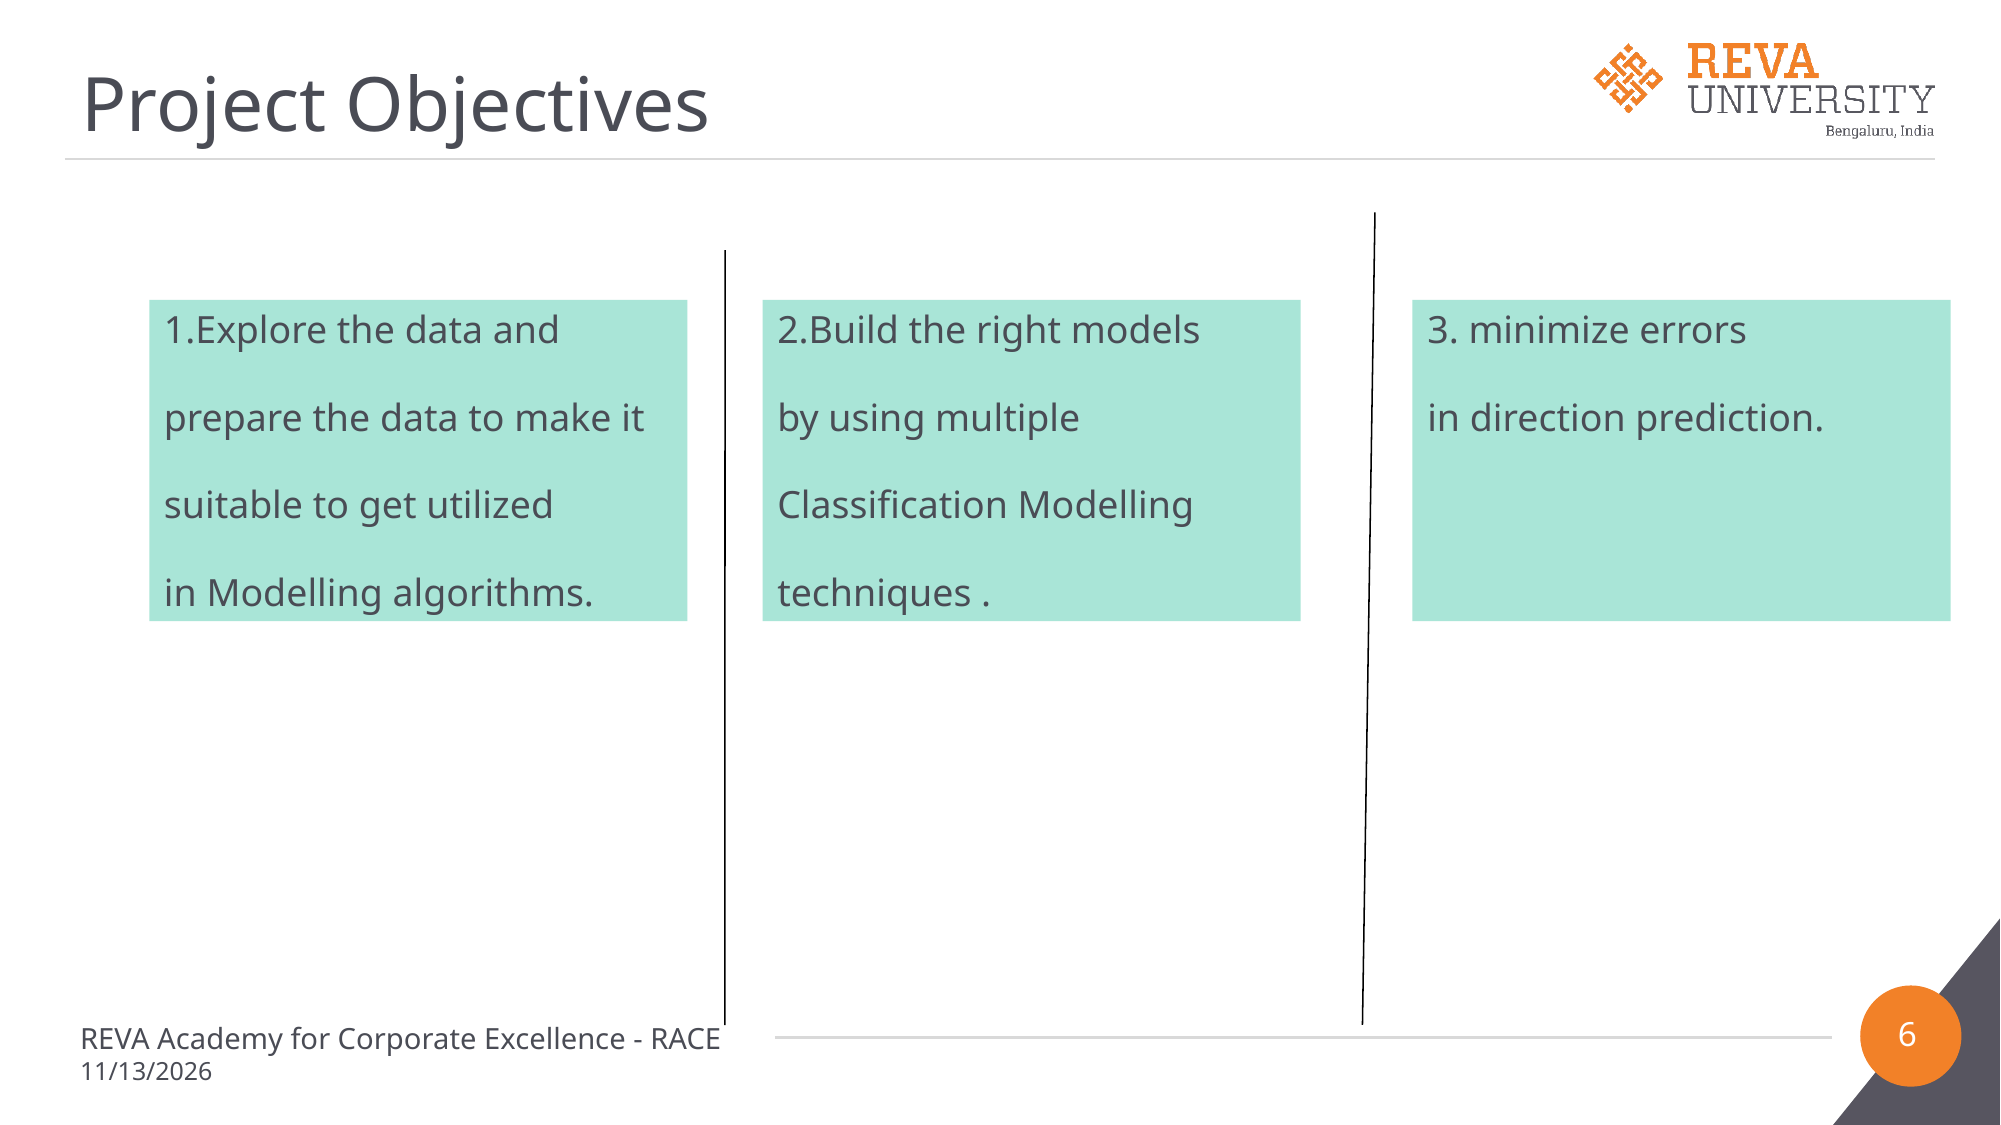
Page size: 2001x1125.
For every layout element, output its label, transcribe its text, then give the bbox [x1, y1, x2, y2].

text_box 1.Explore the data and prepare the data to make it suitable to get utilized in Modelling algorithms. [149, 299, 688, 622]
text_box 2.Build the right models by using multiple Classification Modelling techniques . [762, 299, 1301, 622]
picture [1593, 43, 1935, 141]
slide_number 6 [1858, 985, 1957, 1087]
text_box 3. minimize errors in direction prediction. [1412, 299, 1951, 622]
title Project Objectives [66, 45, 1304, 159]
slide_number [65, 1025, 803, 1085]
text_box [962, 612, 1776, 626]
